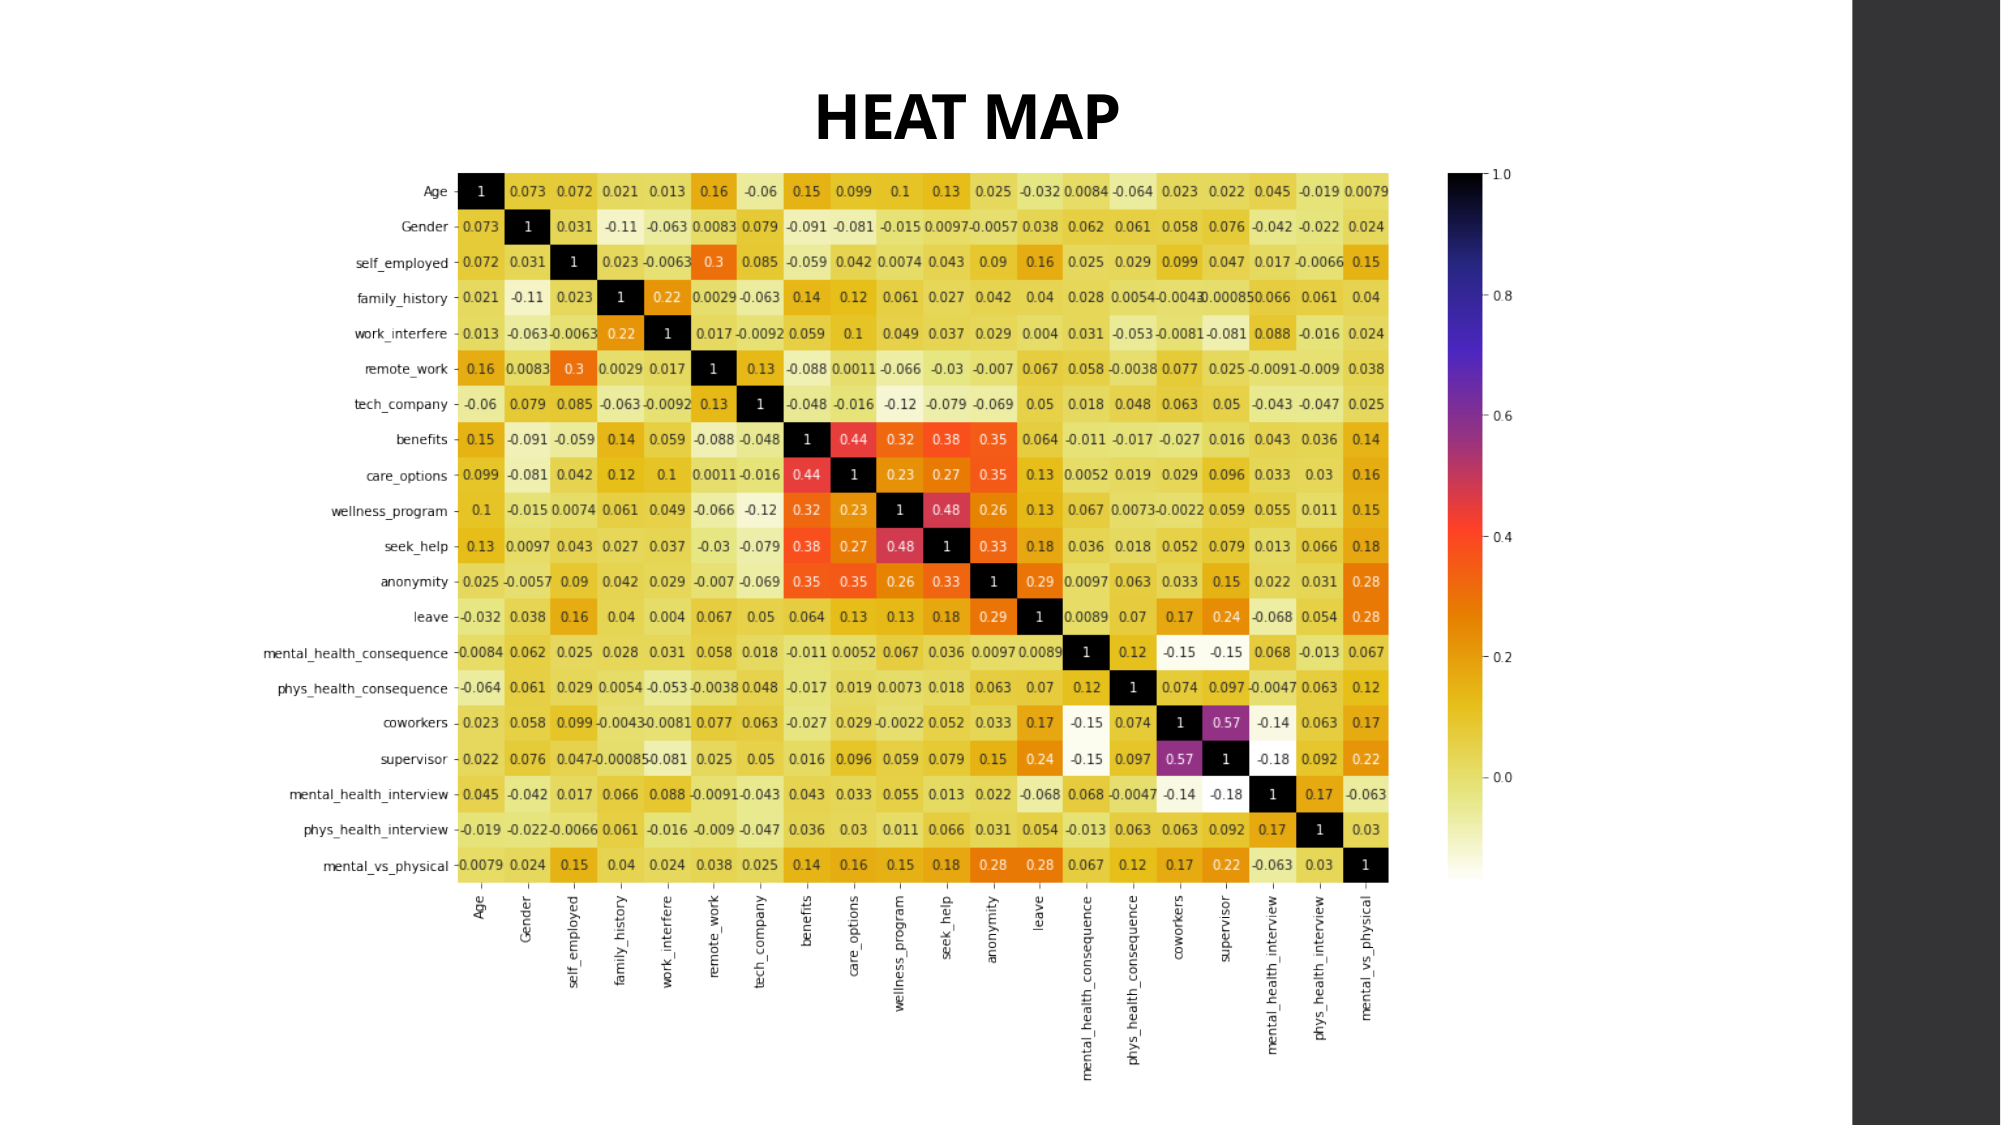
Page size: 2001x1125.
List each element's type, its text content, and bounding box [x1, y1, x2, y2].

picture [253, 160, 1522, 1088]
title HEAT MAP [105, 0, 1830, 161]
